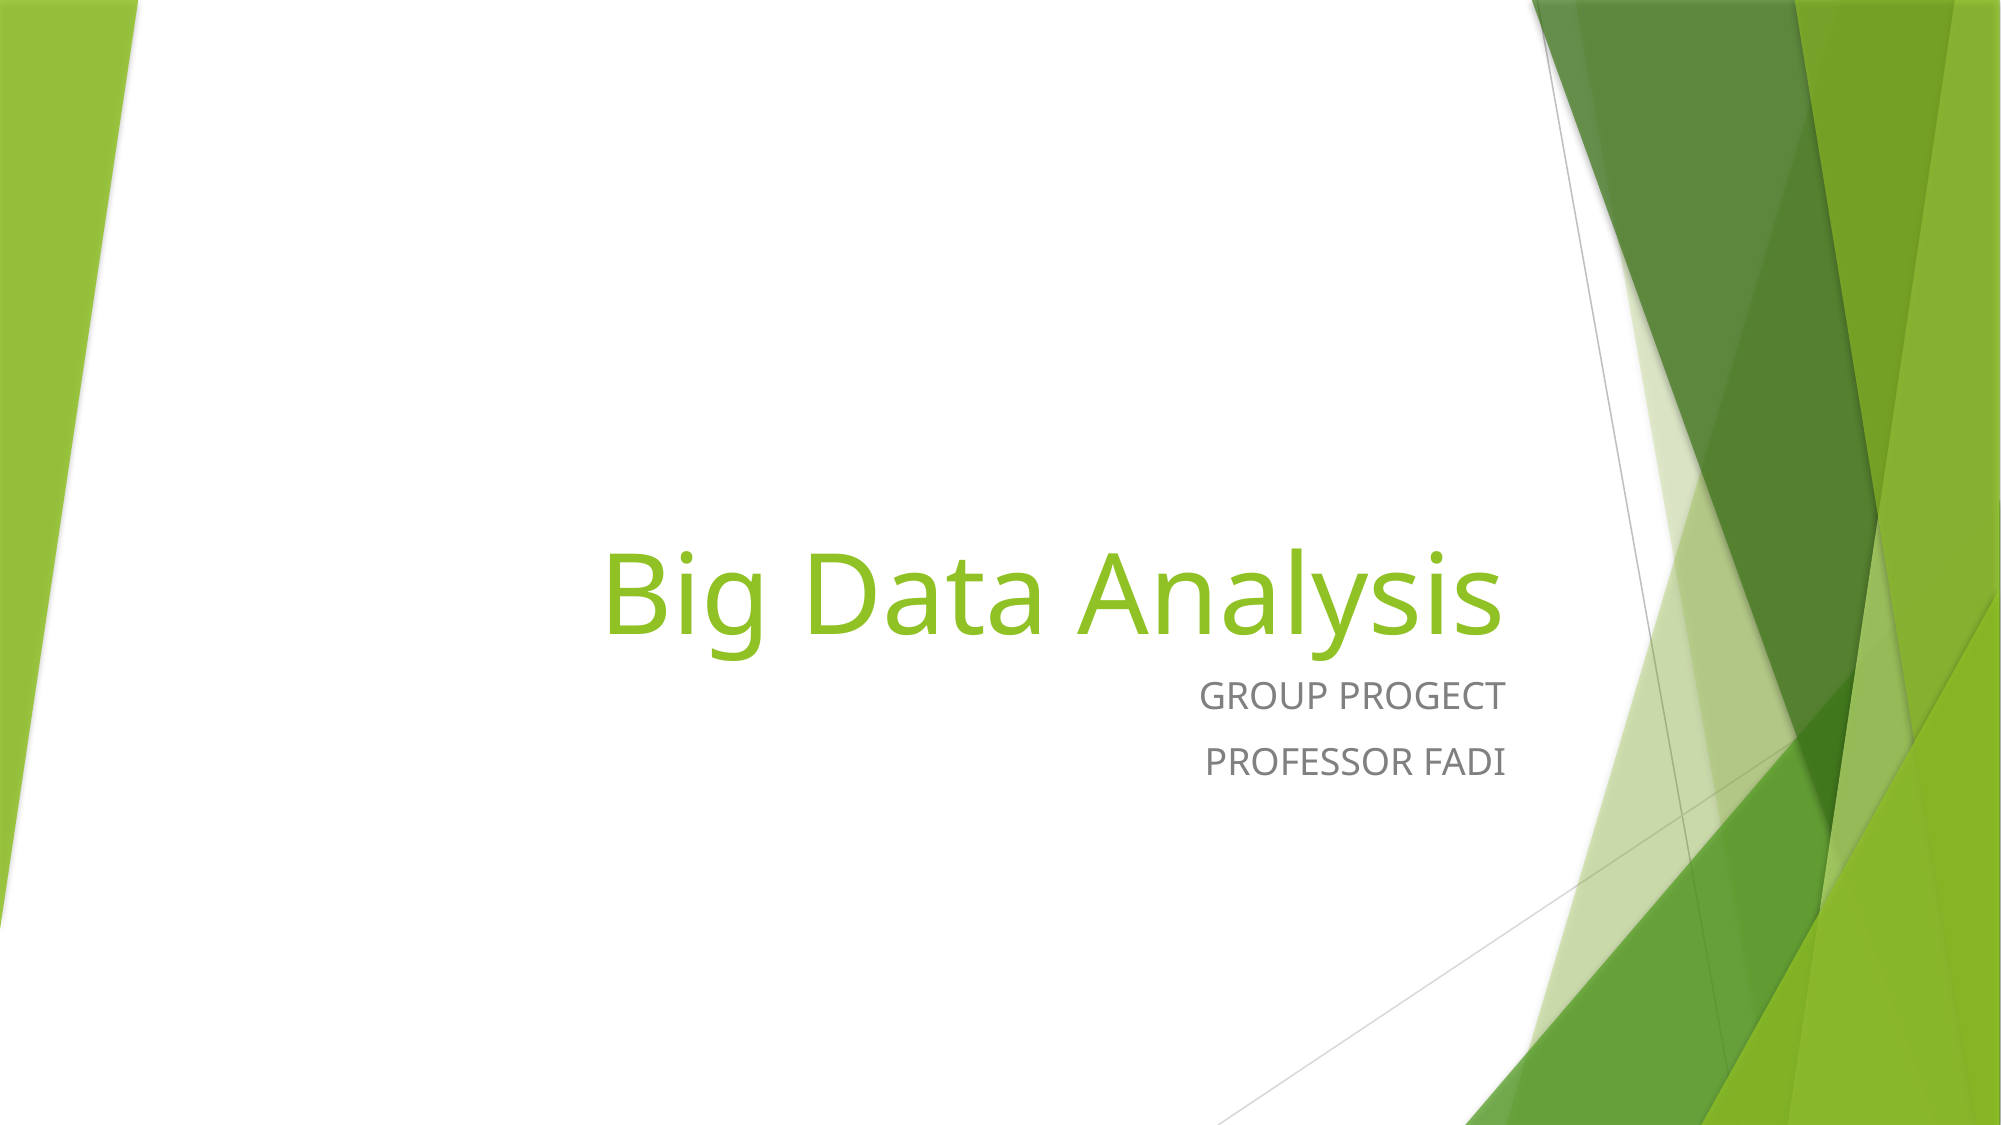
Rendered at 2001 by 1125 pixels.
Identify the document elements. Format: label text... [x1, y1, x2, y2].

title Big Data Analysis [247, 394, 1522, 664]
subtitle GROUP PROGECT PROFESSOR FADI [247, 664, 1522, 845]
